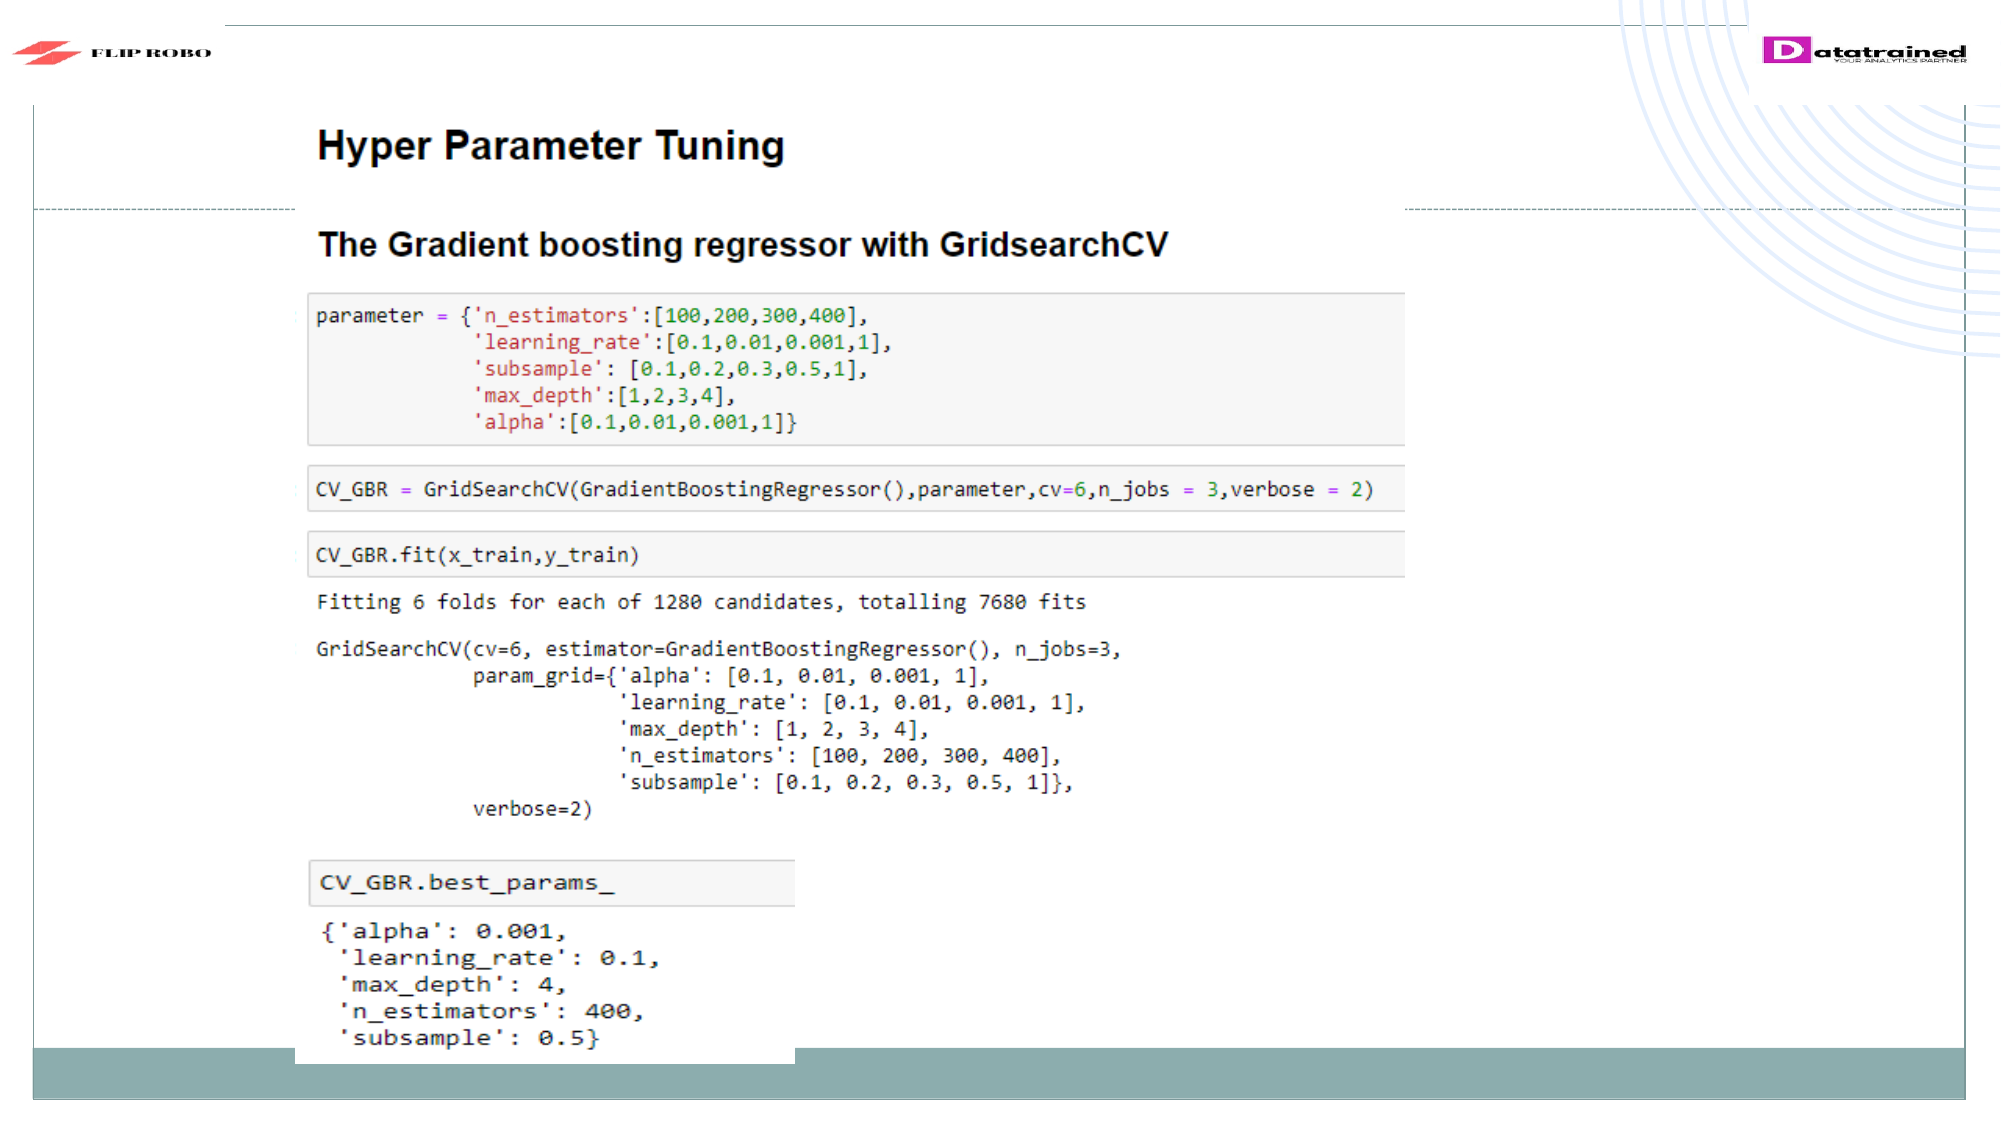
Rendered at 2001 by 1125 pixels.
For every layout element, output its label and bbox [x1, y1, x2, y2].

picture [294, 119, 1405, 841]
picture [294, 849, 795, 1064]
picture [1749, 0, 2000, 105]
picture [0, 0, 226, 105]
